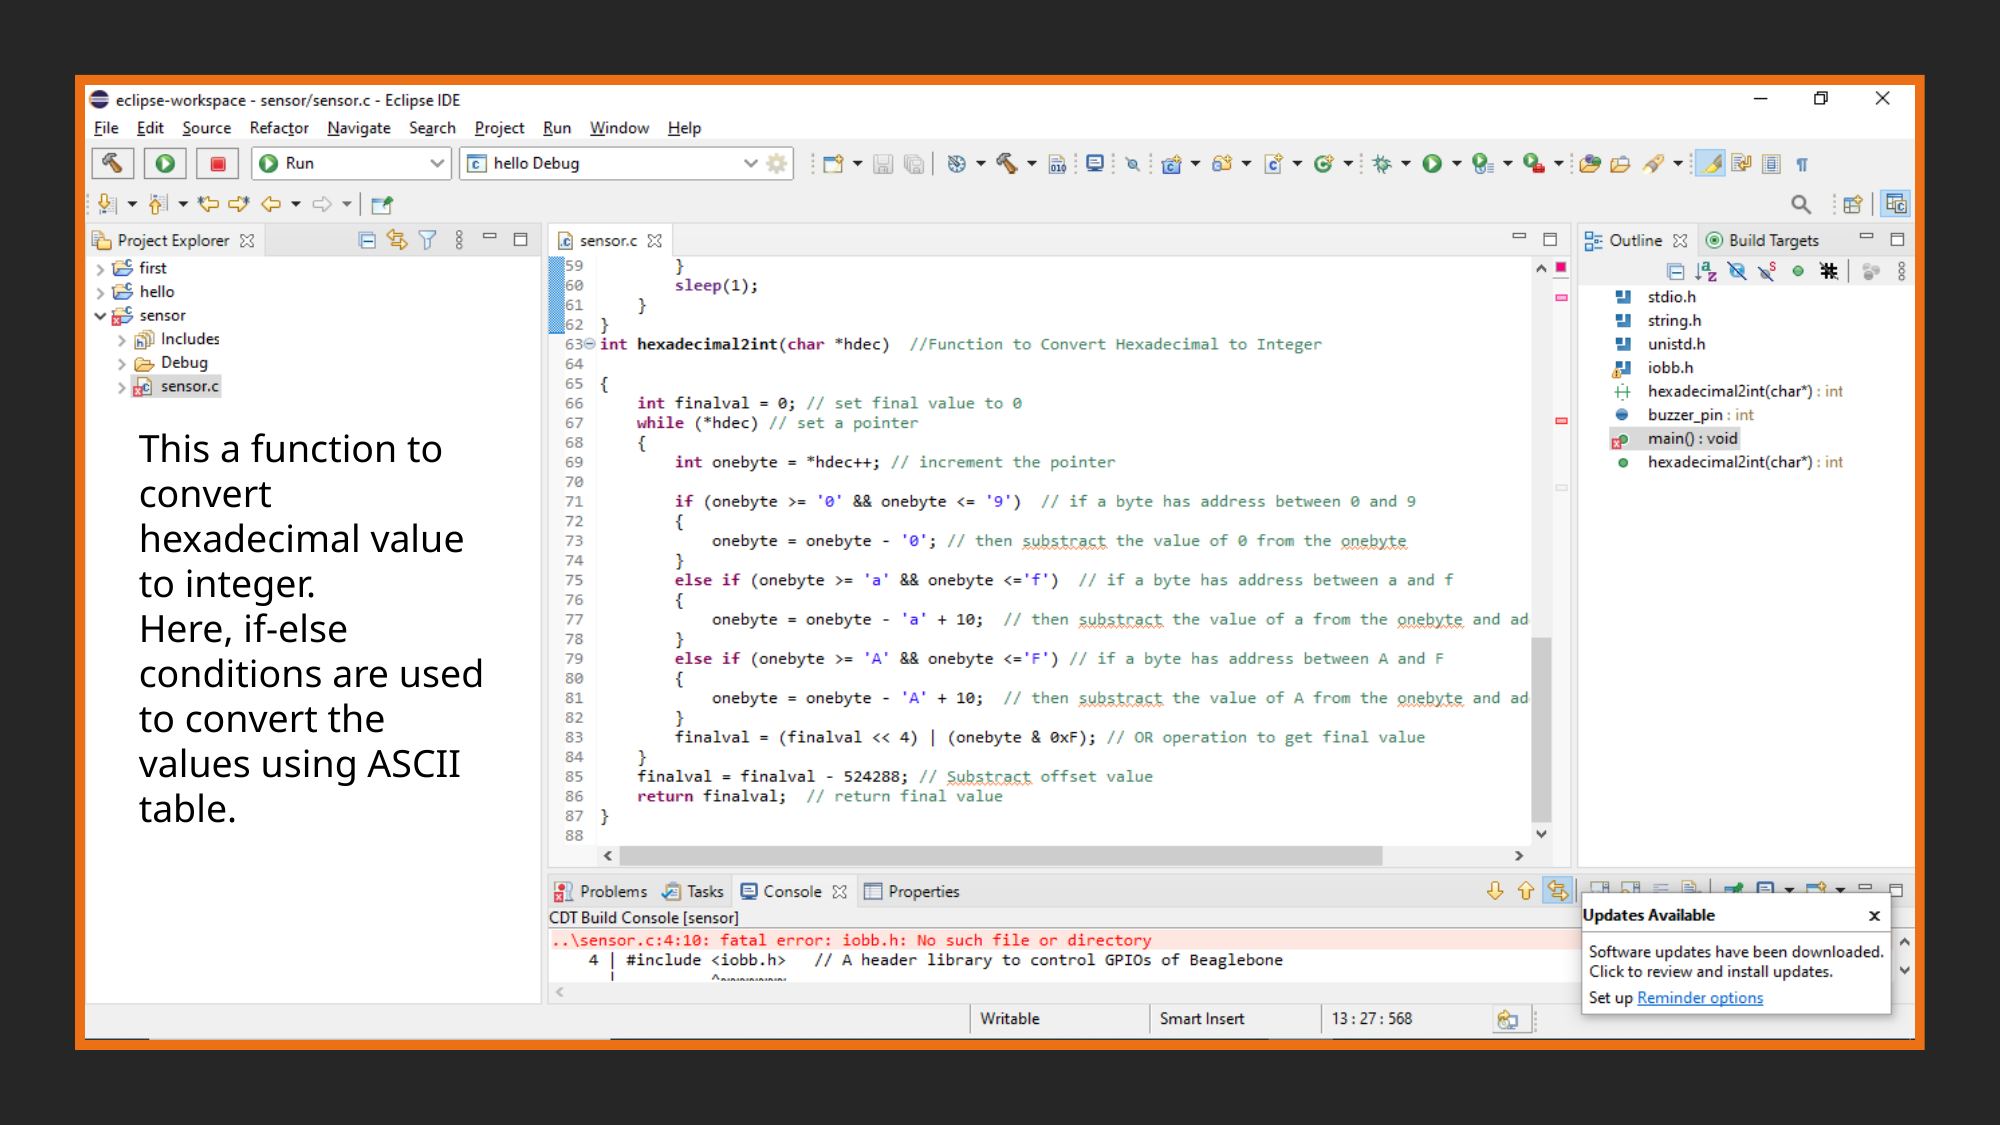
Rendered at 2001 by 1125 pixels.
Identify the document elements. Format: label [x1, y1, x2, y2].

text_box [0, 0, 2000, 1125]
picture [85, 84, 1915, 1040]
text_box [74, 74, 1926, 1051]
